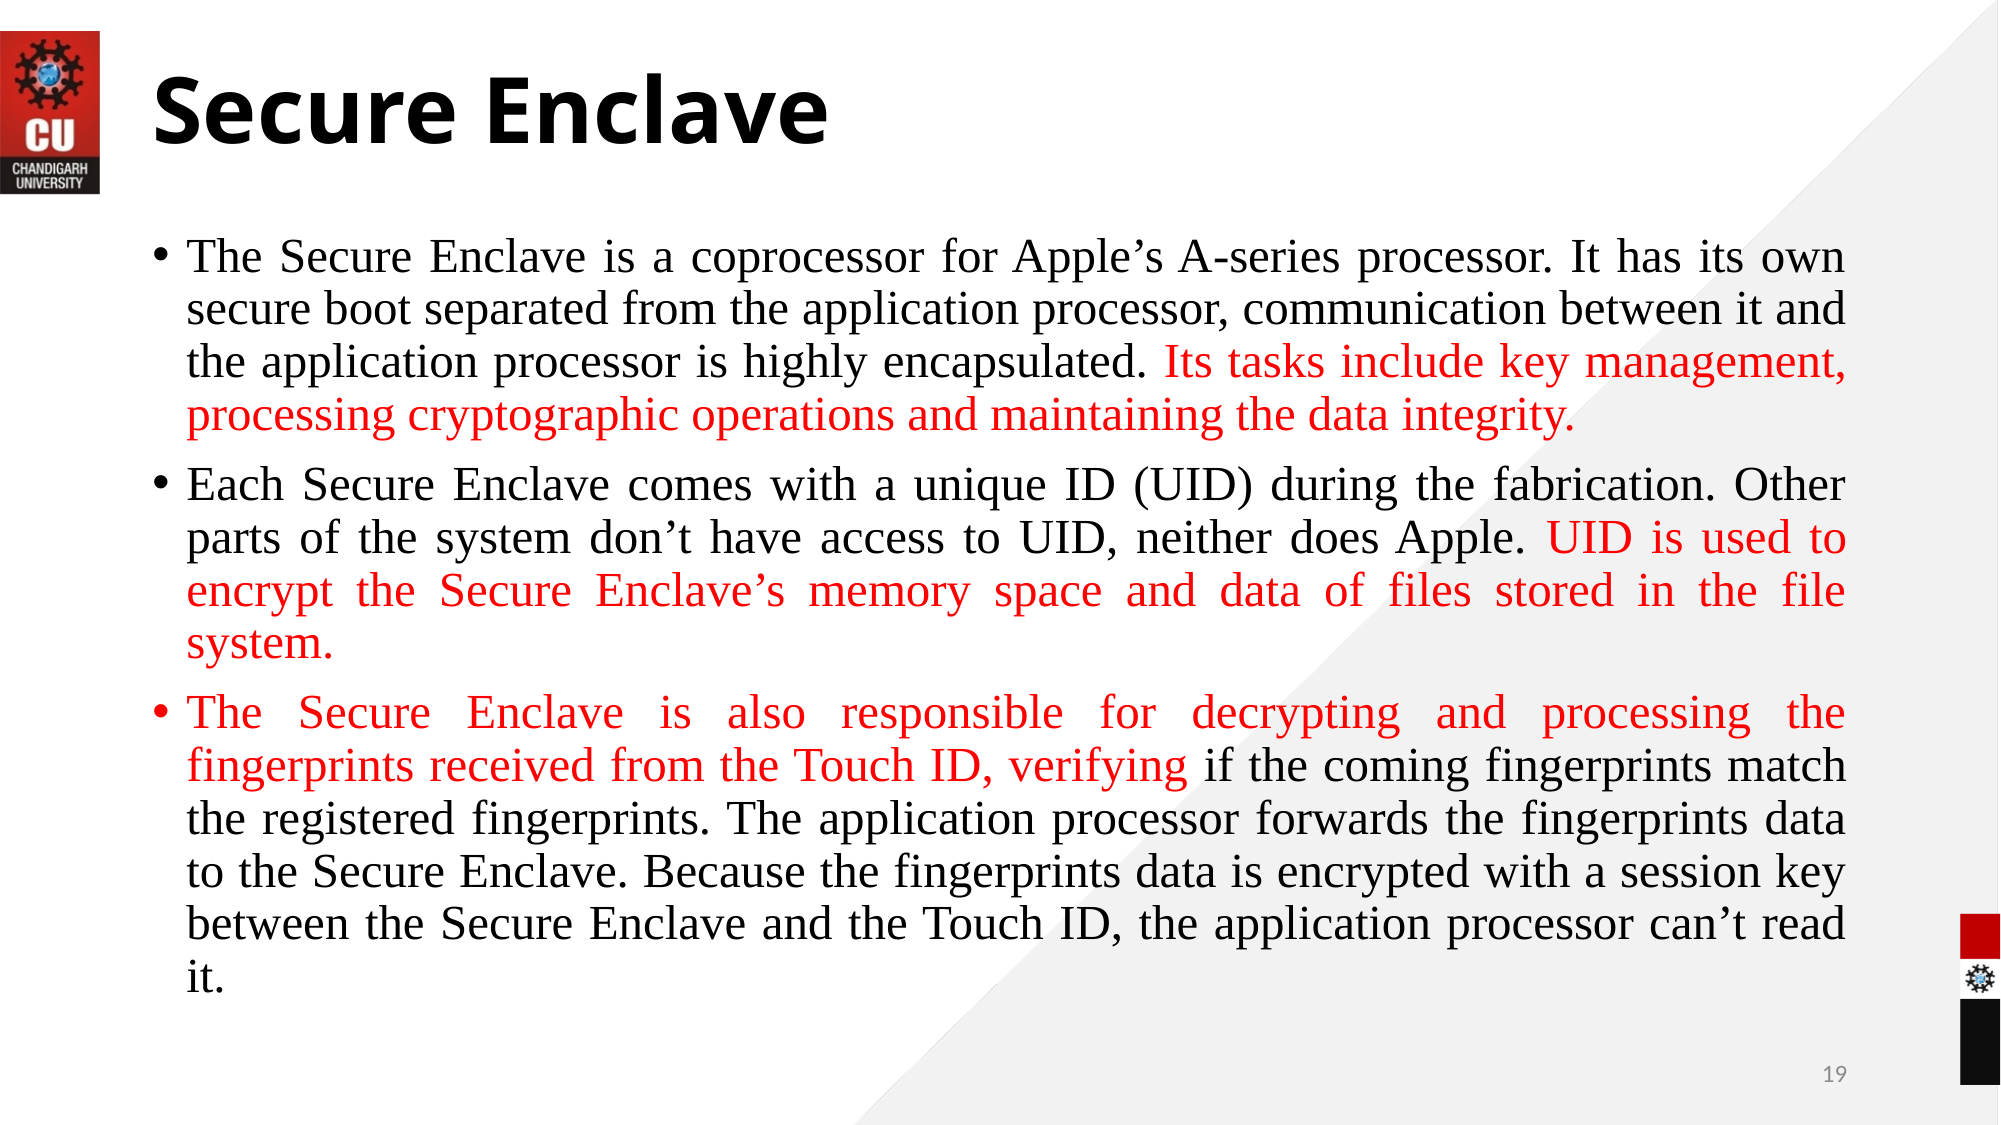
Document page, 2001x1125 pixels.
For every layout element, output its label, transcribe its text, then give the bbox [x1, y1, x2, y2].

slide_number 19 [1412, 1042, 1863, 1103]
picture [0, 0, 2001, 1125]
title Secure Enclave [137, 59, 1863, 222]
list The Secure Enclave is a coprocessor for Apple’s A-series processor. It has its own secure boot separated from the application processor, communication between it and the application processor is highly encapsulated. Its tasks include key management, processing cryptographic operations and maintaining the data integrity. Each Secure Enclave comes with a unique ID (UID) during the fabrication. Other parts of the system don’t have access to UID, neither does Apple. UID is used to encrypt the Secure Enclave’s memory space and data of files stored in the file system. The Secure Enclave is also responsible for decrypting and processing the fingerprints received from the Touch ID, verifying if the coming fingerprints match the registered fingerprints. The application processor forwards the fingerprints data to the Secure Enclave. Because the fingerprints data is encrypted with a session key between the Secure Enclave and the Touch ID, the application processor can’t read it. [137, 222, 1863, 1014]
